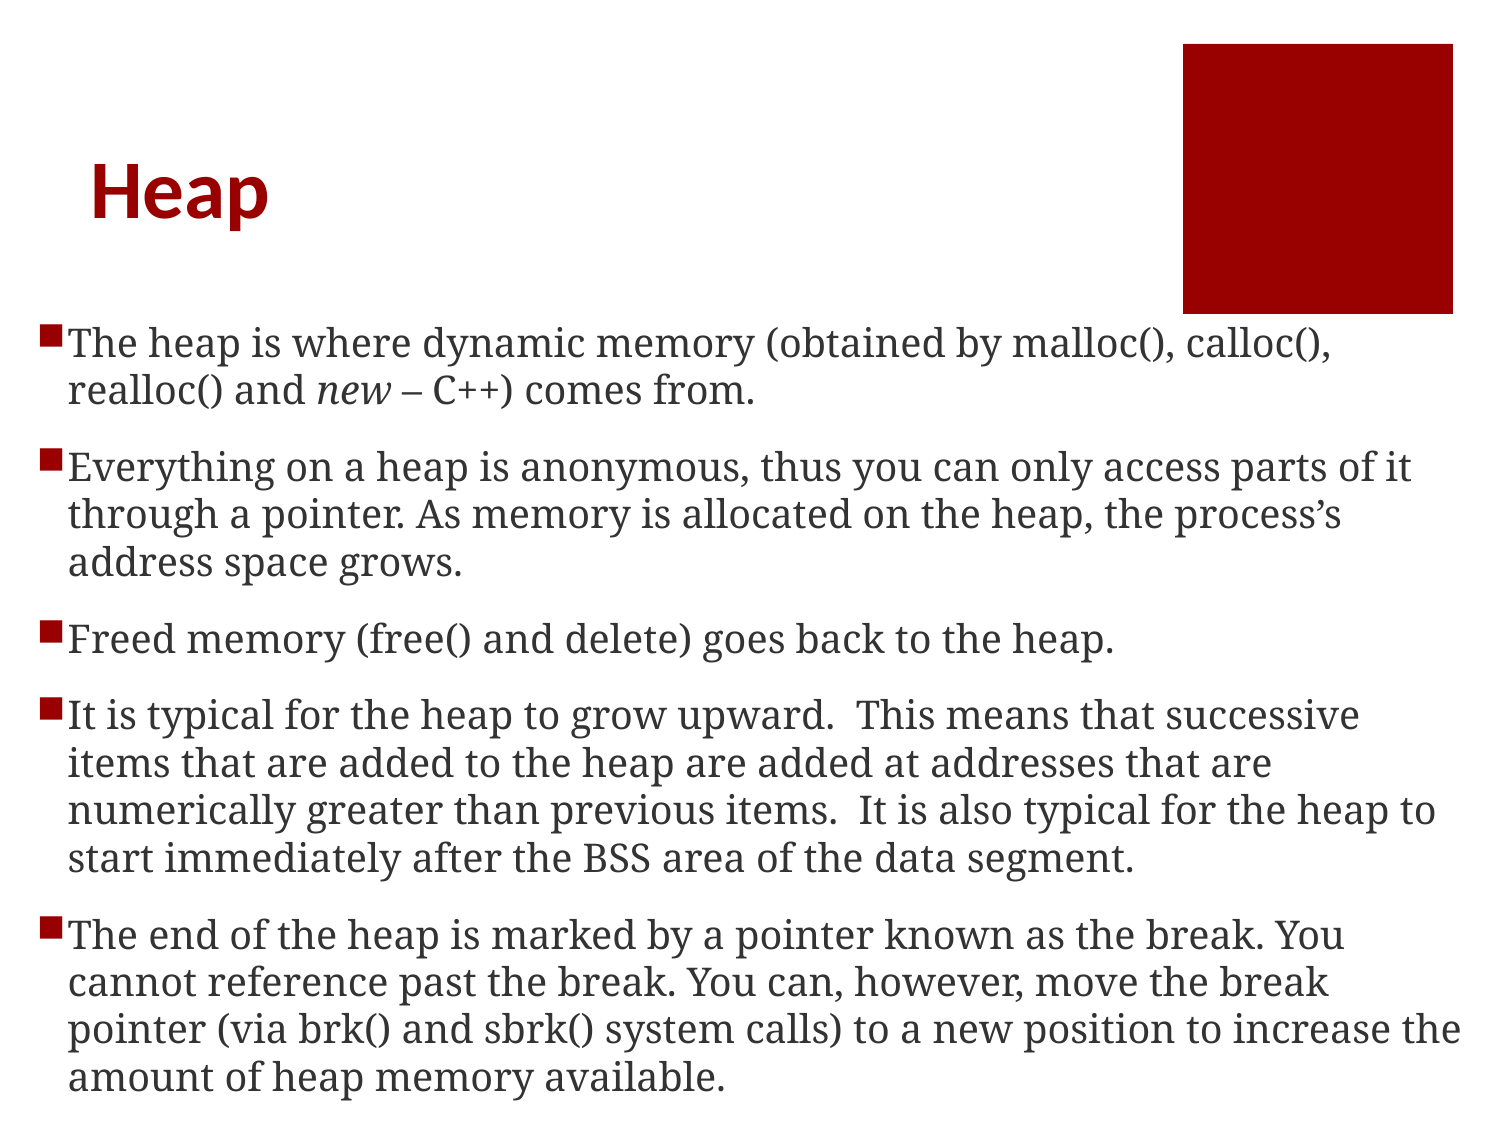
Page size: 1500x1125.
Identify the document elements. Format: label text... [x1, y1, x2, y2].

title Heap [75, 55, 1143, 243]
list The heap is where dynamic memory (obtained by malloc(), calloc(), realloc() and new – C++) comes from. Everything on a heap is anonymous, thus you can only access parts of it through a pointer. As memory is allocated on the heap, the process’s address space grows. Freed memory (free() and delete) goes back to the heap. It is typical for the heap to grow upward. This means that successive items that are added to the heap are added at addresses that are numerically greater than previous items. It is also typical for the heap to start immediately after the BSS area of the data segment. The end of the heap is marked by a pointer known as the break. You cannot reference past the break. You can, however, move the break pointer (via brk() and sbrk() system calls) to a new position to increase the amount of heap memory available. [20, 310, 1487, 1112]
